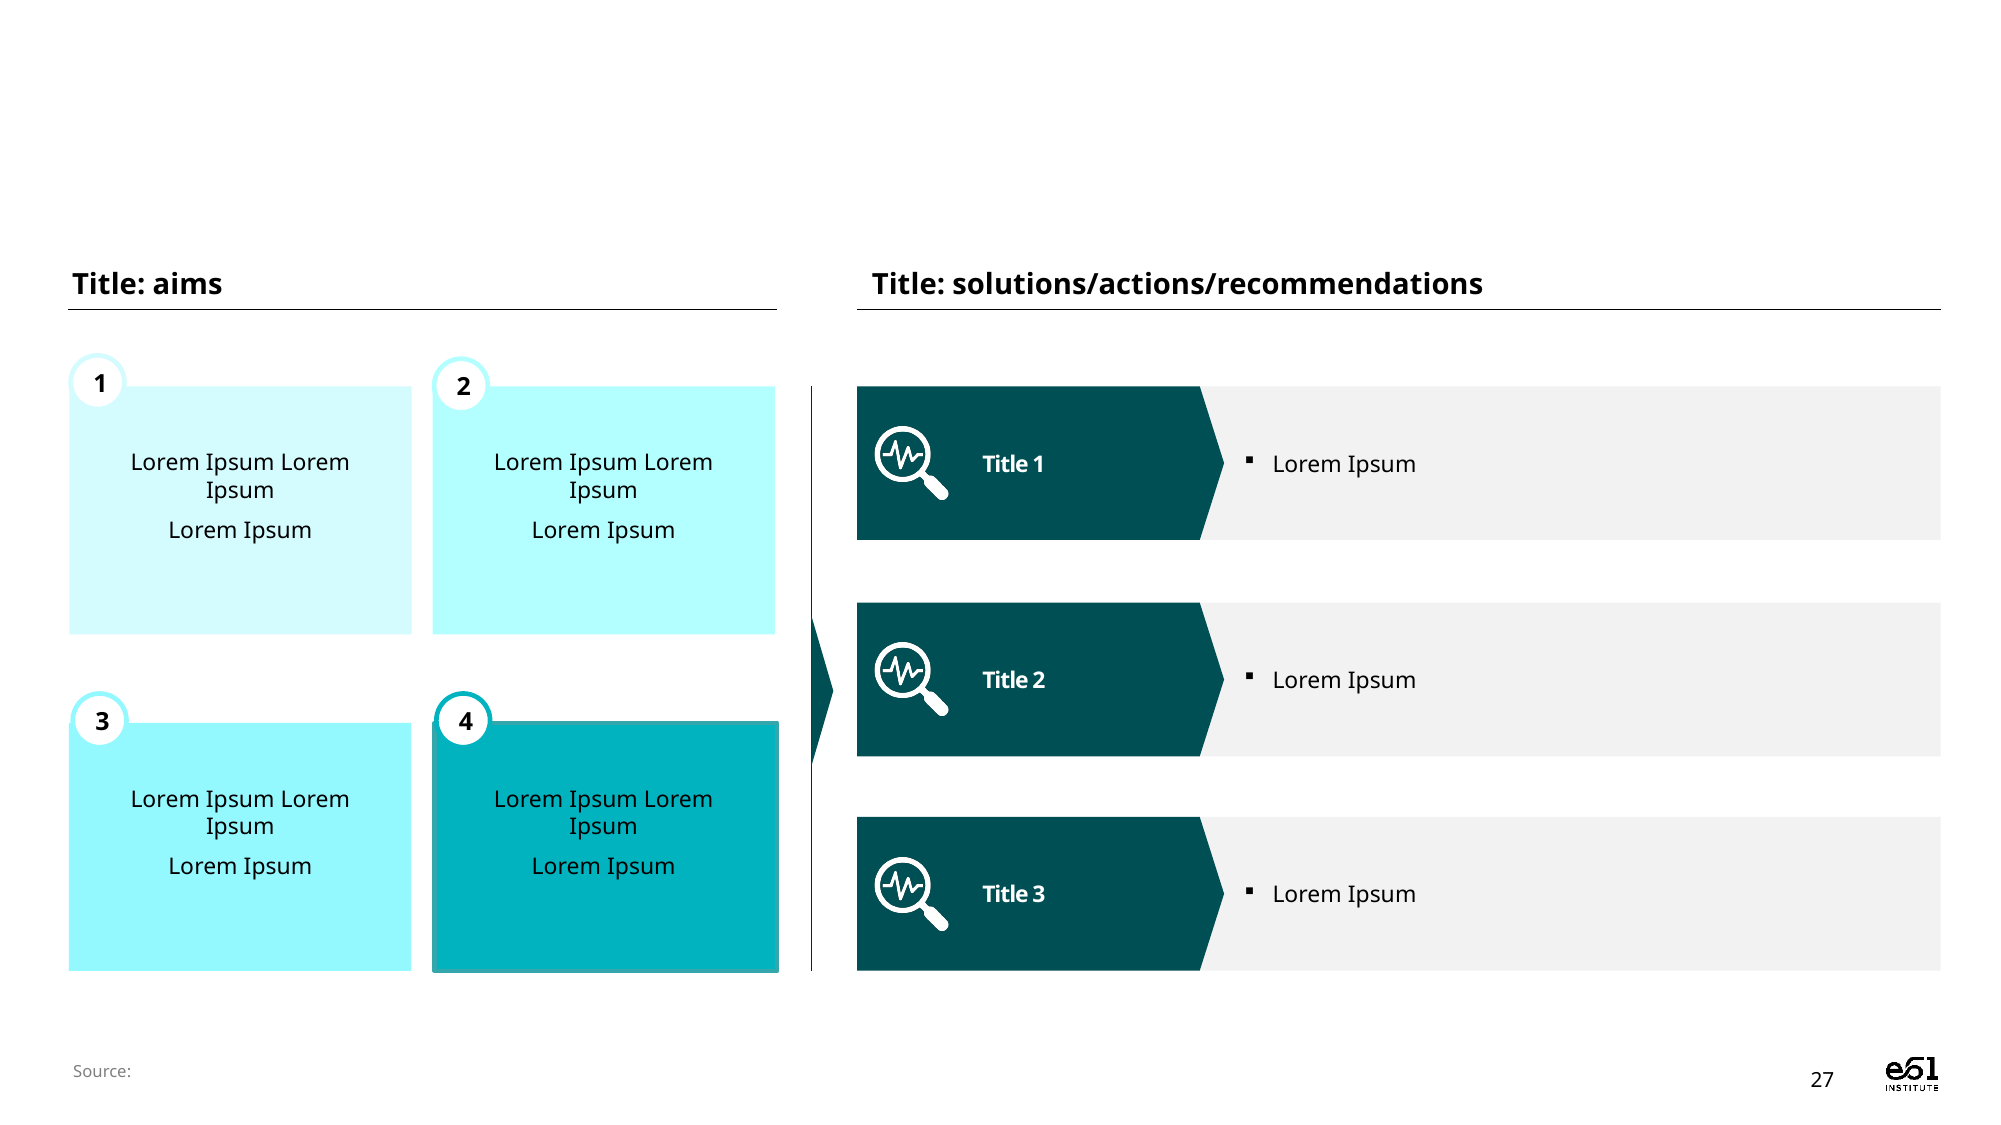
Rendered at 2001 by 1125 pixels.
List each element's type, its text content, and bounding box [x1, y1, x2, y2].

picture [1883, 1048, 1941, 1096]
text_box Lorem Ipsum Lorem Ipsum Lorem Ipsum [447, 440, 761, 540]
picture [867, 848, 958, 939]
text_box Lorem Ipsum [1200, 602, 1941, 757]
slide_number 27 [1795, 1050, 1888, 1095]
text_box 3 [72, 693, 127, 748]
text_box Title 3 [967, 870, 1200, 917]
text_box Title 2 [967, 656, 1200, 703]
text_box [69, 386, 412, 635]
text_box [857, 602, 1225, 757]
text_box Title: solutions/actions/recommendations [857, 258, 1930, 306]
text_box [857, 816, 1225, 971]
text_box Lorem Ipsum Lorem Ipsum Lorem Ipsum [83, 440, 397, 540]
text_box Lorem Ipsum [1200, 816, 1941, 971]
text_box Lorem Ipsum Lorem Ipsum Lorem Ipsum [447, 776, 761, 877]
text_box [432, 386, 775, 635]
text_box 4 [436, 693, 491, 748]
text_box Lorem Ipsum [1200, 386, 1941, 540]
text_box 1 [70, 355, 125, 410]
text_box Lorem Ipsum Lorem Ipsum Lorem Ipsum [83, 776, 397, 877]
text_box 2 [434, 358, 488, 413]
picture [867, 634, 958, 725]
text_box [857, 386, 1225, 540]
footer Source: [58, 1050, 671, 1095]
text_box Title: aims [57, 258, 777, 306]
text_box Title 1 [967, 440, 1200, 486]
text_box [816, 631, 834, 751]
text_box [68, 722, 412, 971]
text_box [434, 722, 777, 971]
picture [867, 418, 958, 508]
